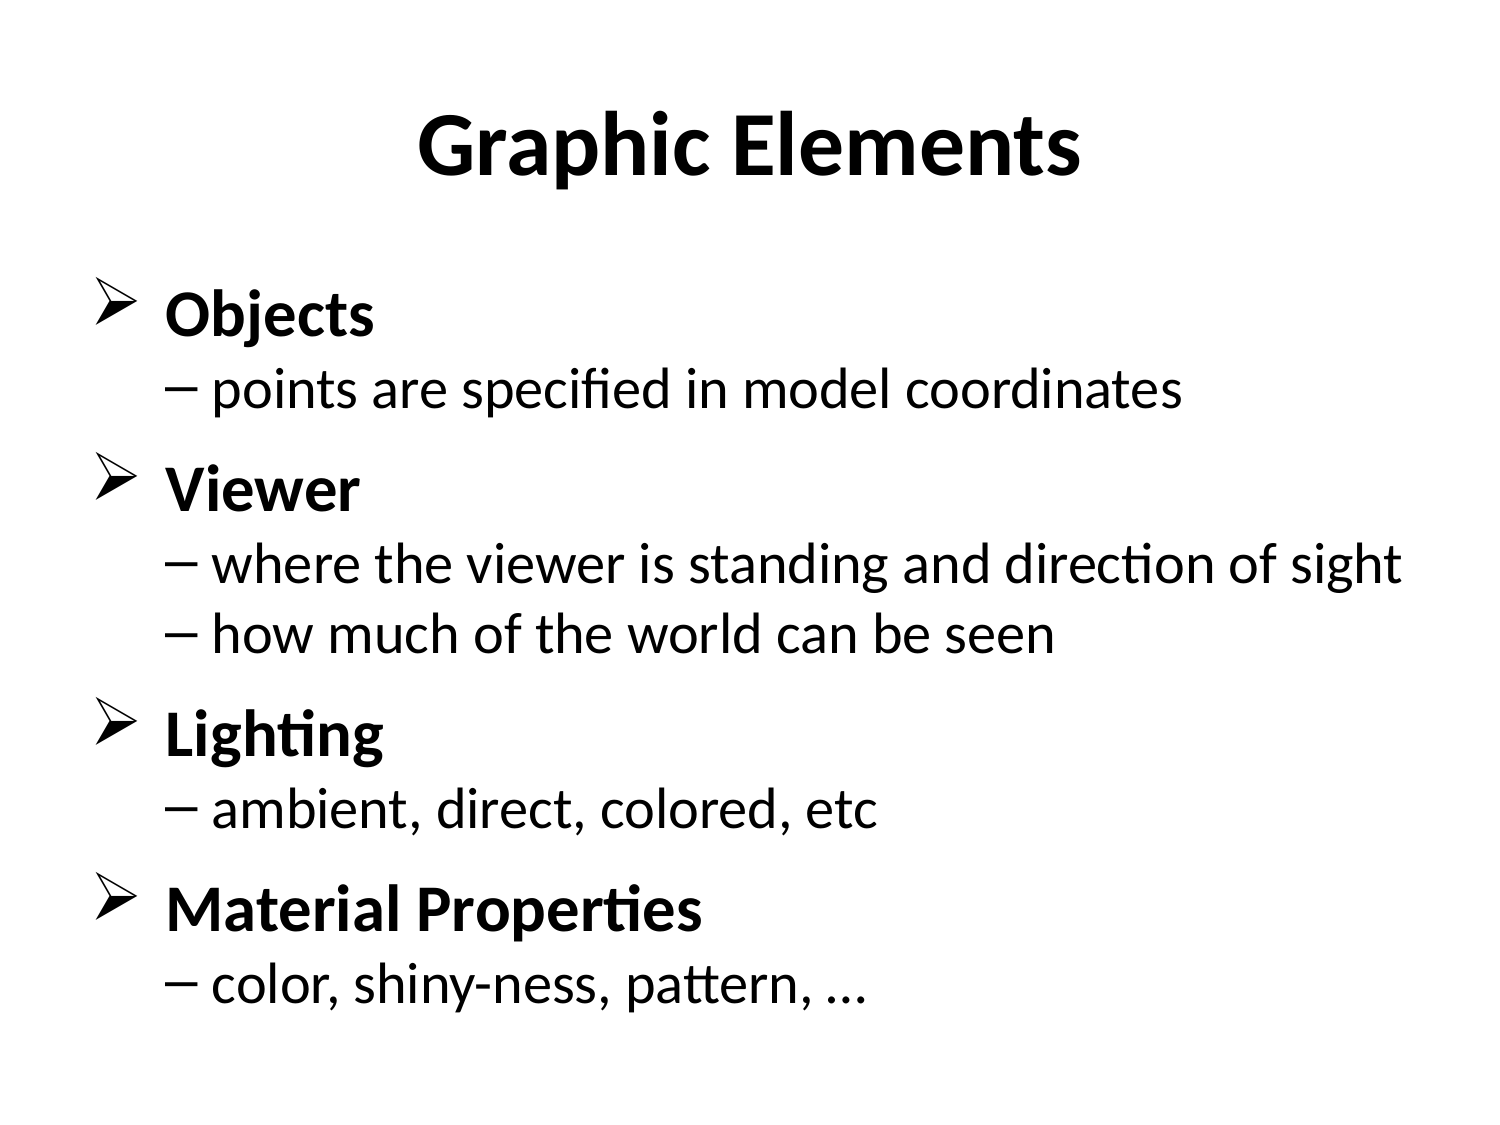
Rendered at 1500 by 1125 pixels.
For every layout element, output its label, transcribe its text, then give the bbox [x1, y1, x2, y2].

list Objects points are specified in model coordinates Viewer where the viewer is standing and direction of sight how much of the world can be seen Lighting ambient, direct, colored, etc Material Properties color, shiny-ness, pattern, … [75, 262, 1500, 1005]
title Graphic Elements [75, 45, 1425, 233]
